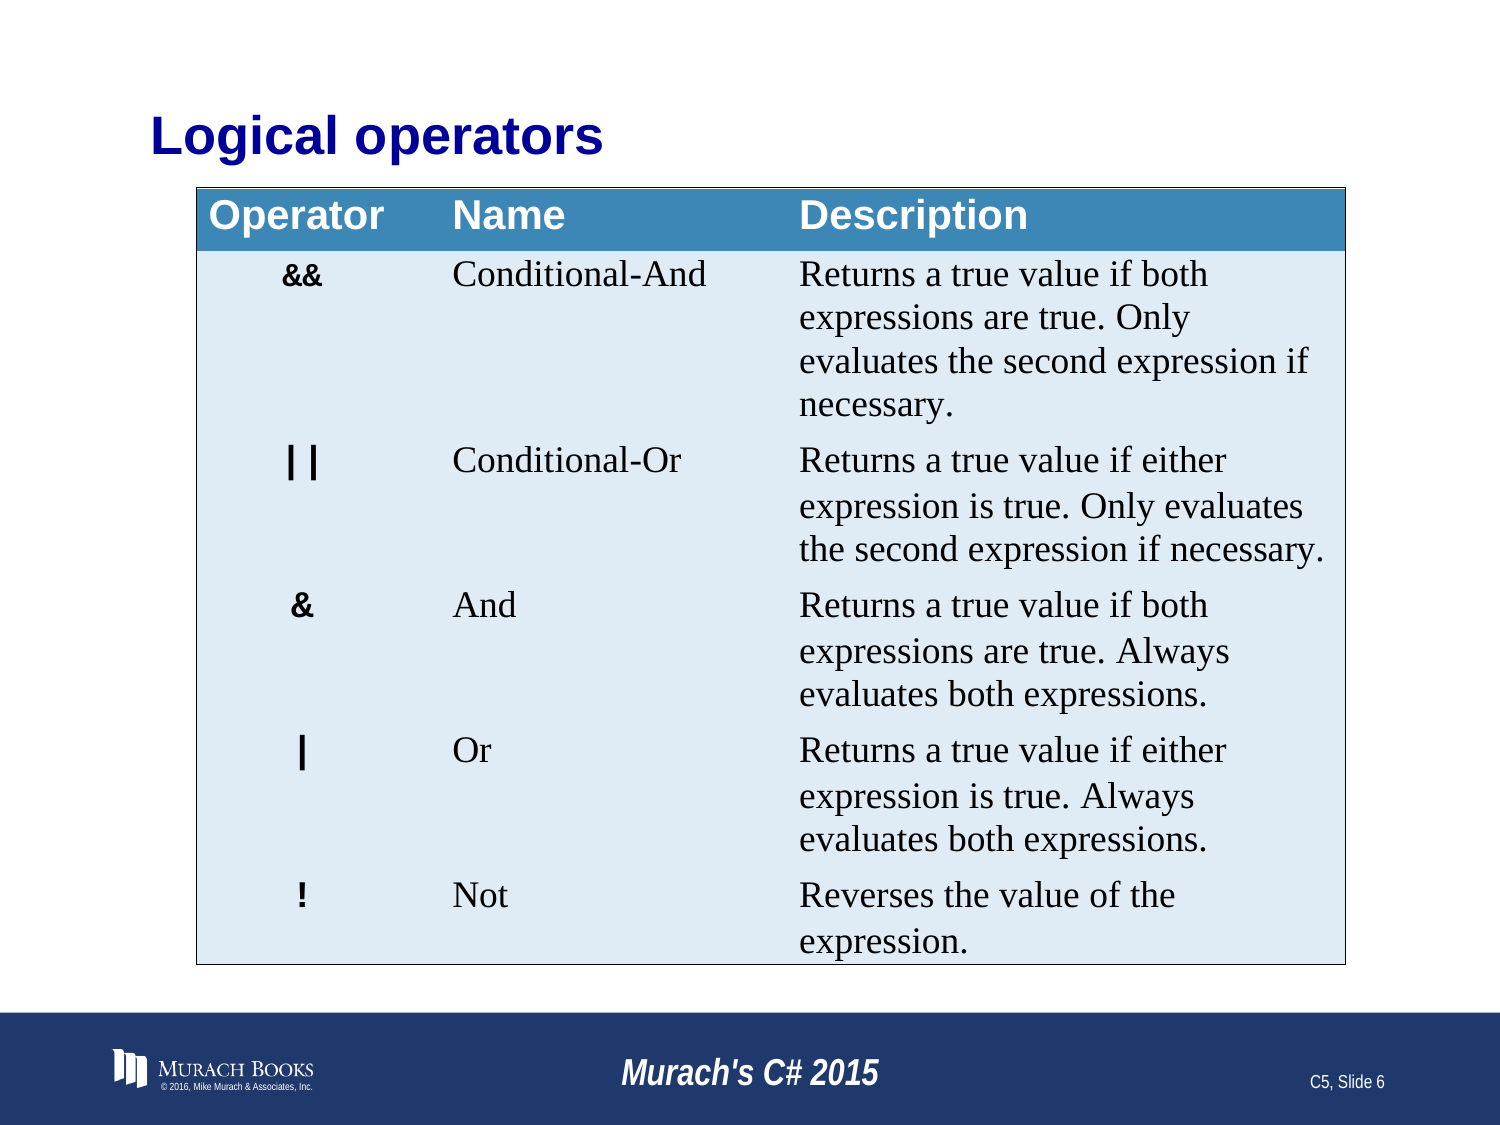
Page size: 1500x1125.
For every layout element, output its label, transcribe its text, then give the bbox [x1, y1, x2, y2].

footer © 2016, Mike Murach & Associates, Inc. [12, 1025, 463, 1100]
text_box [152, 174, 1351, 979]
slide_number Murach's C# 2015 [463, 1025, 1050, 1100]
title Logical operators [150, 99, 1350, 166]
slide_number C5, Slide 6 [1087, 1025, 1400, 1100]
